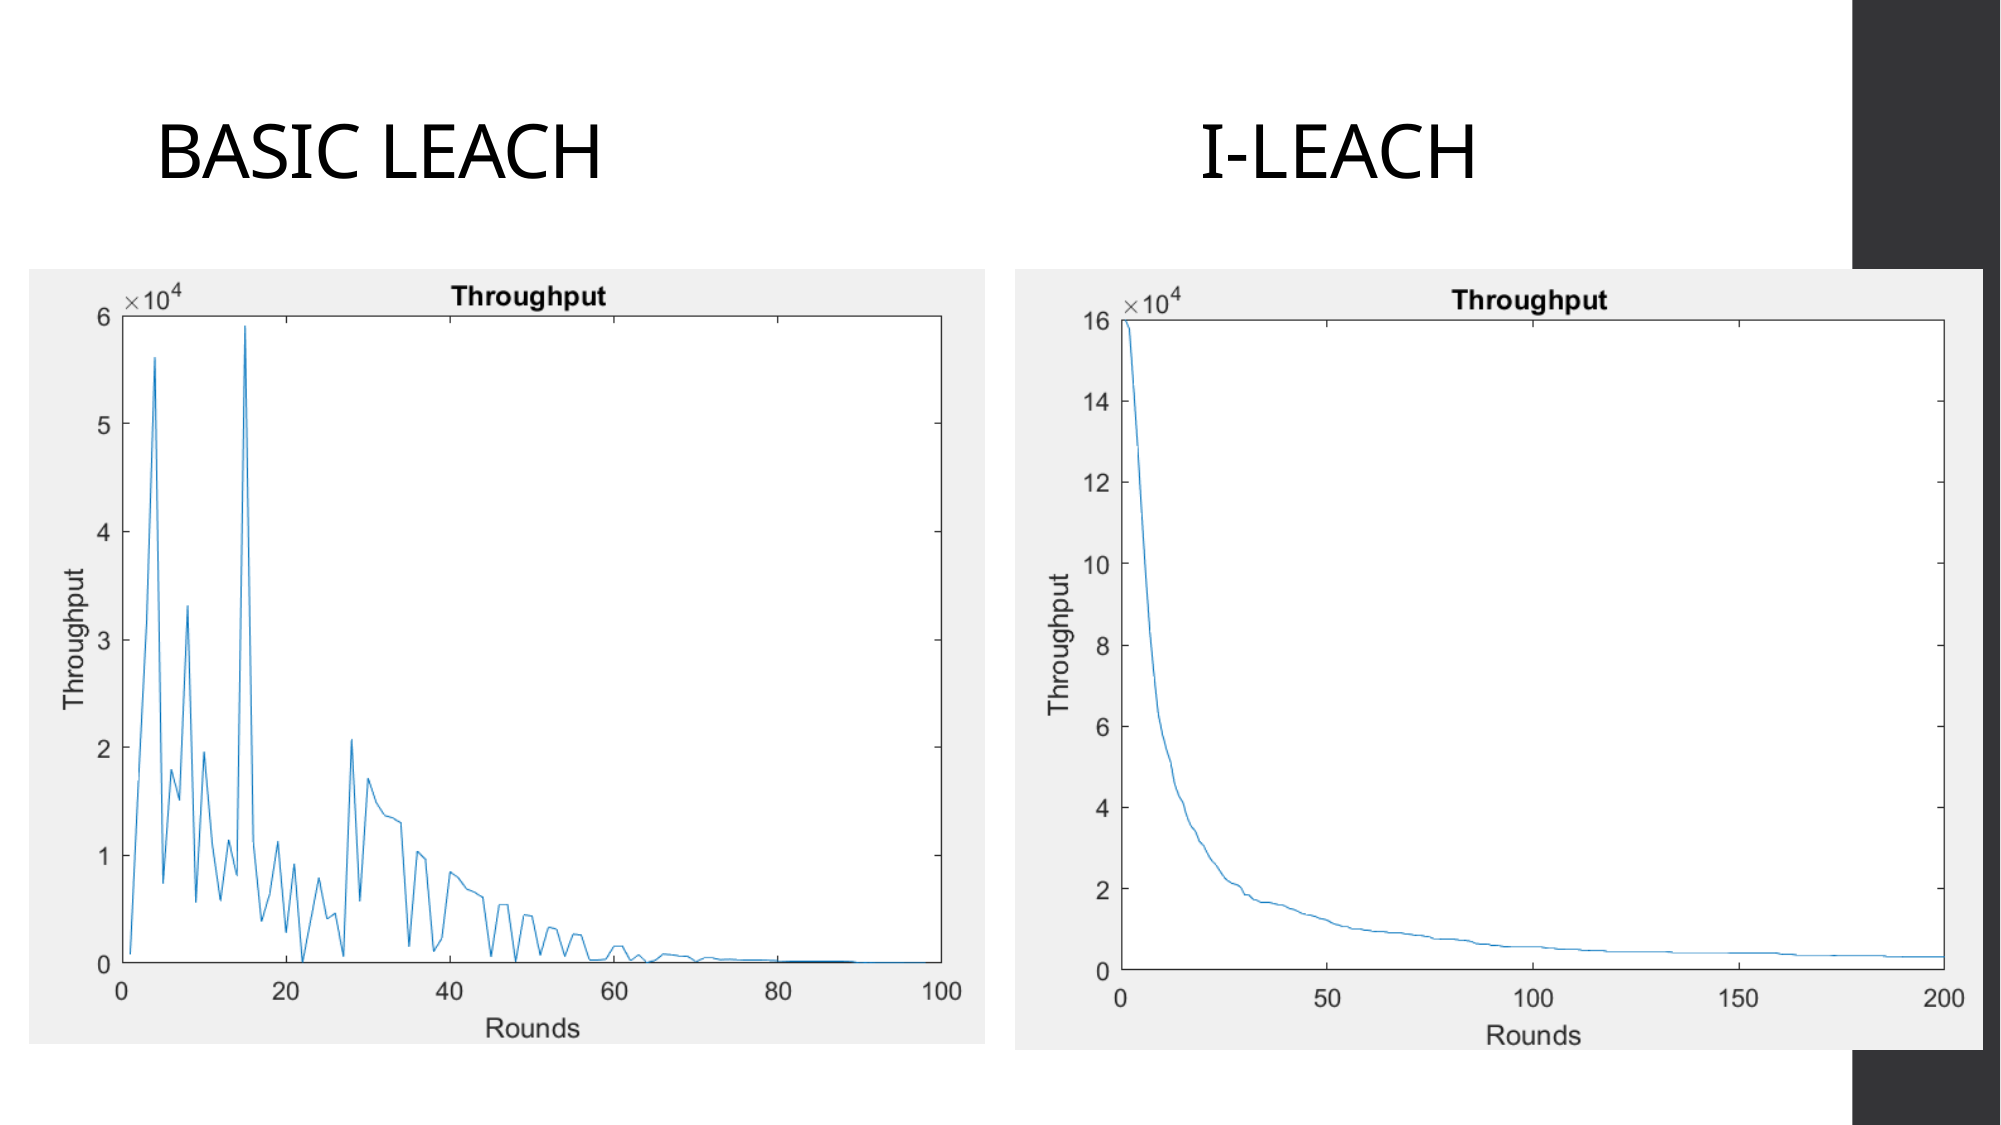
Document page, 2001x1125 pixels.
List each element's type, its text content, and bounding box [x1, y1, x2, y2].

picture [1015, 268, 1983, 1050]
title BASIC LEACH [140, 81, 711, 203]
picture [28, 268, 985, 1044]
text_box I-LEACH [1185, 96, 1716, 202]
